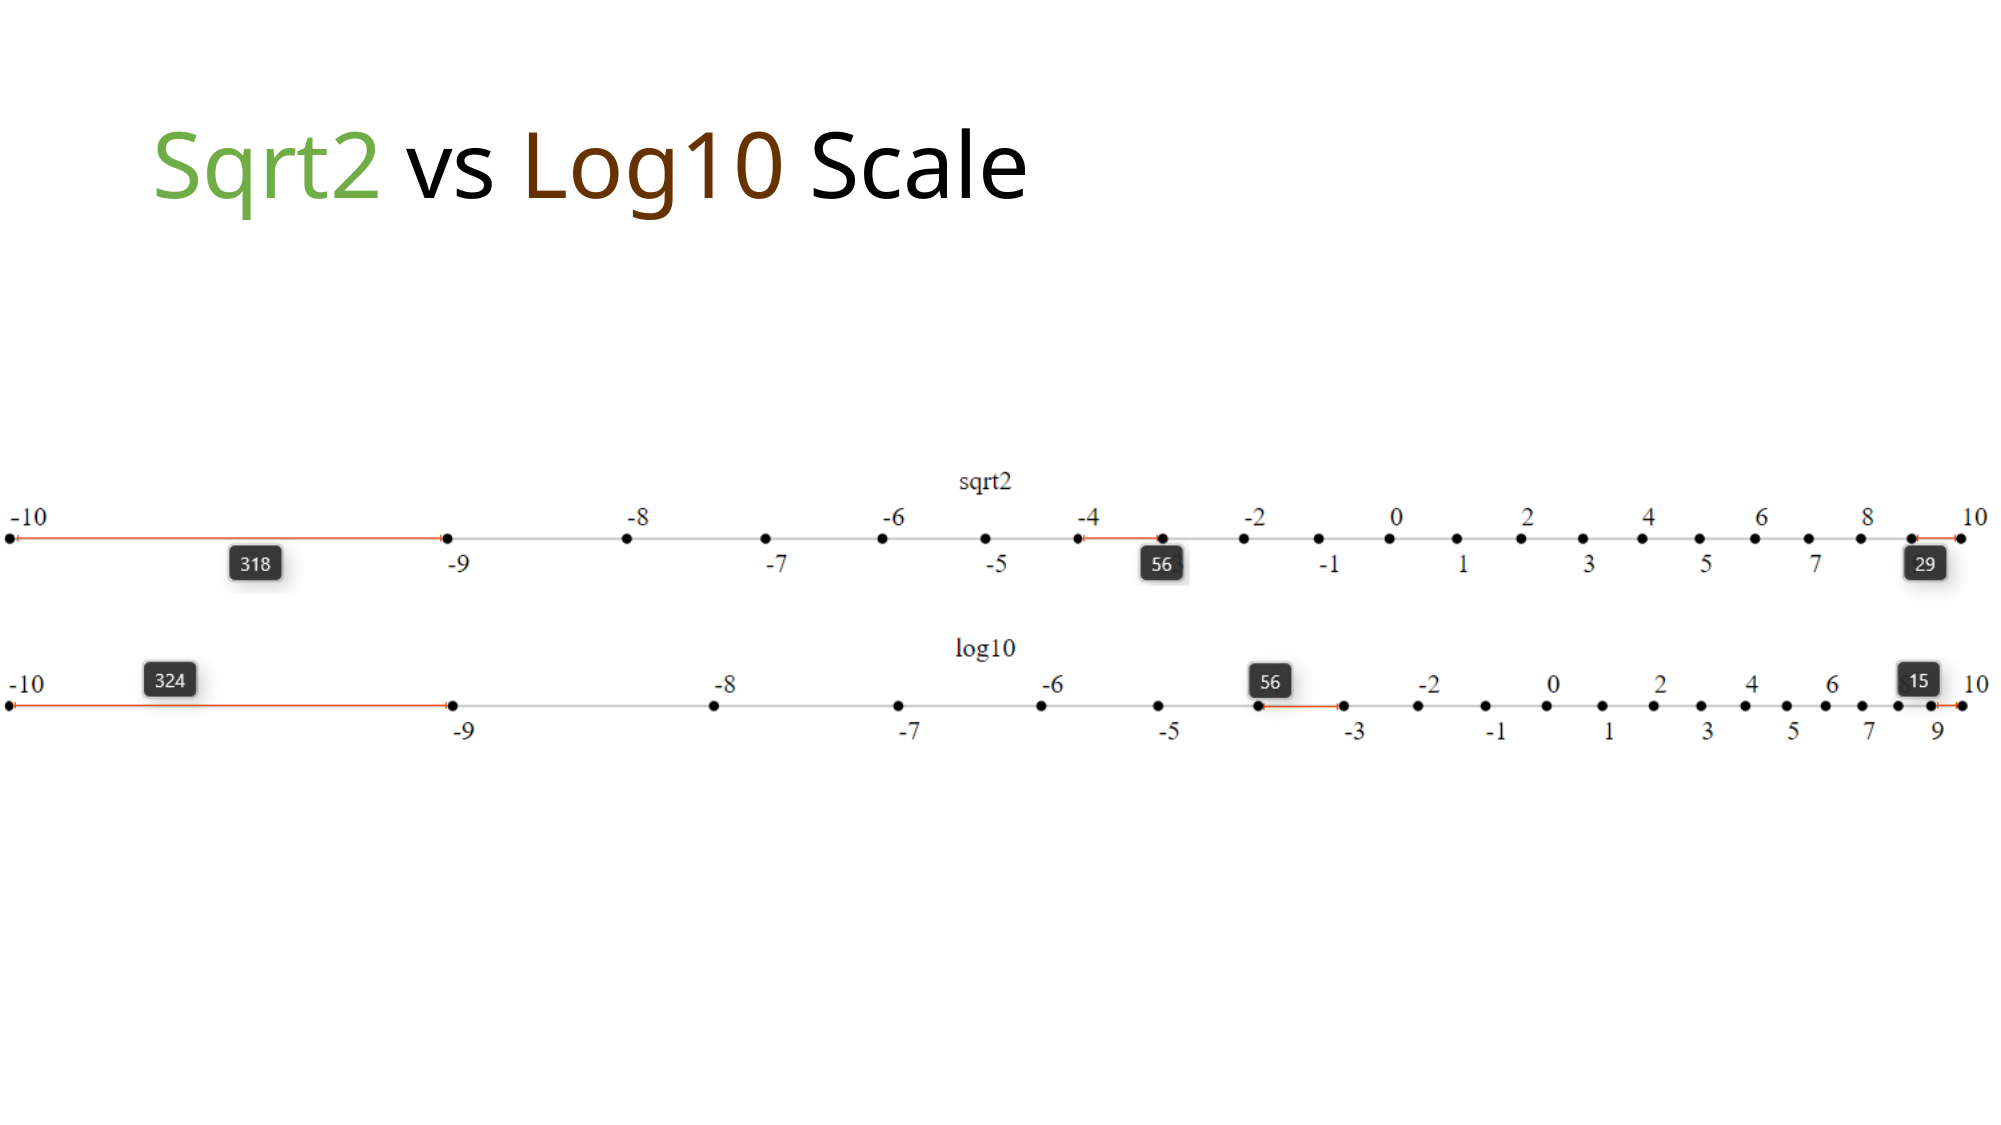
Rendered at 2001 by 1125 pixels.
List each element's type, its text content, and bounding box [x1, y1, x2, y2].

picture [0, 468, 2000, 753]
title Sqrt2 vs Log10 Scale [137, 59, 1863, 278]
